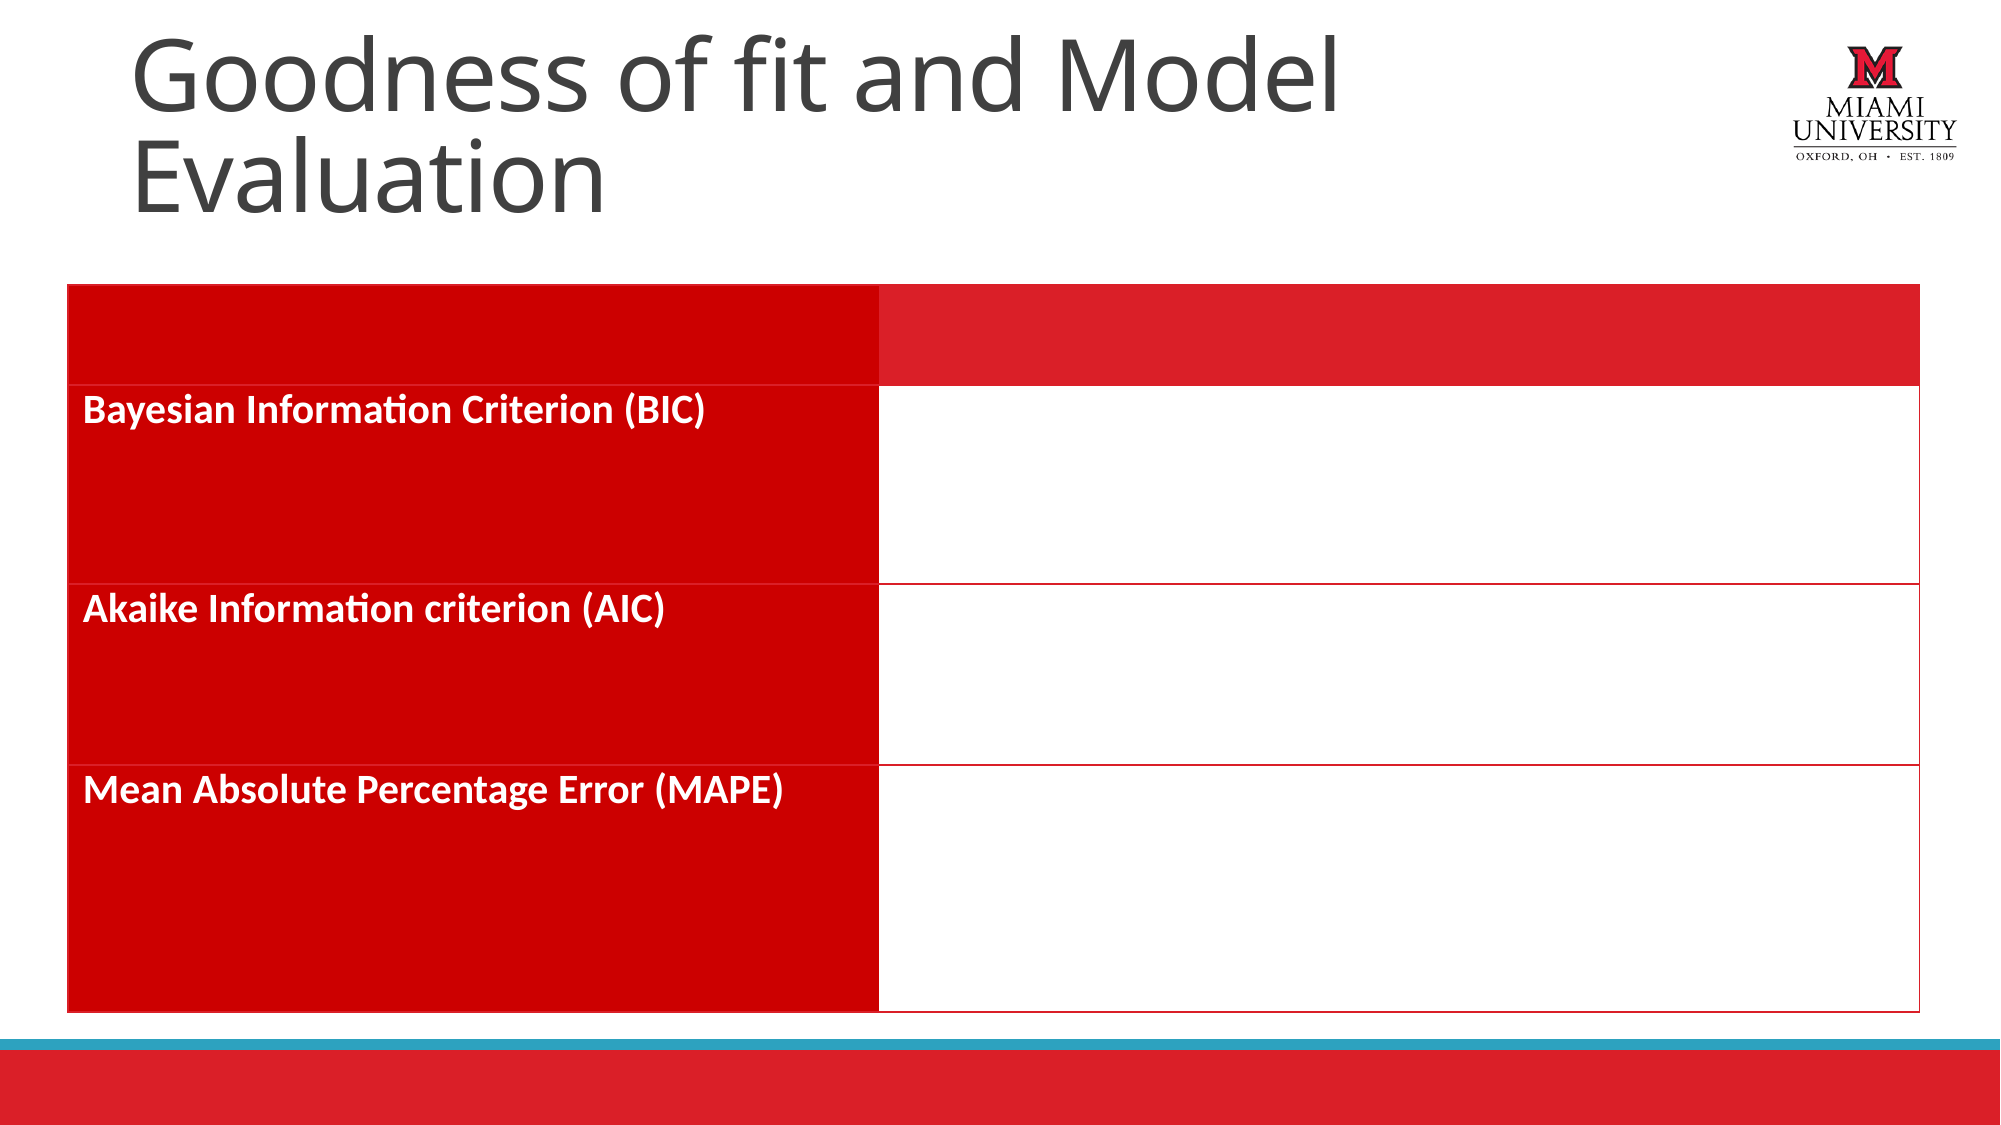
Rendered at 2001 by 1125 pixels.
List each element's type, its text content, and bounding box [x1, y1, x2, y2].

title Goodness of fit and Model Evaluation [114, 39, 1765, 241]
picture [1784, 39, 1966, 167]
